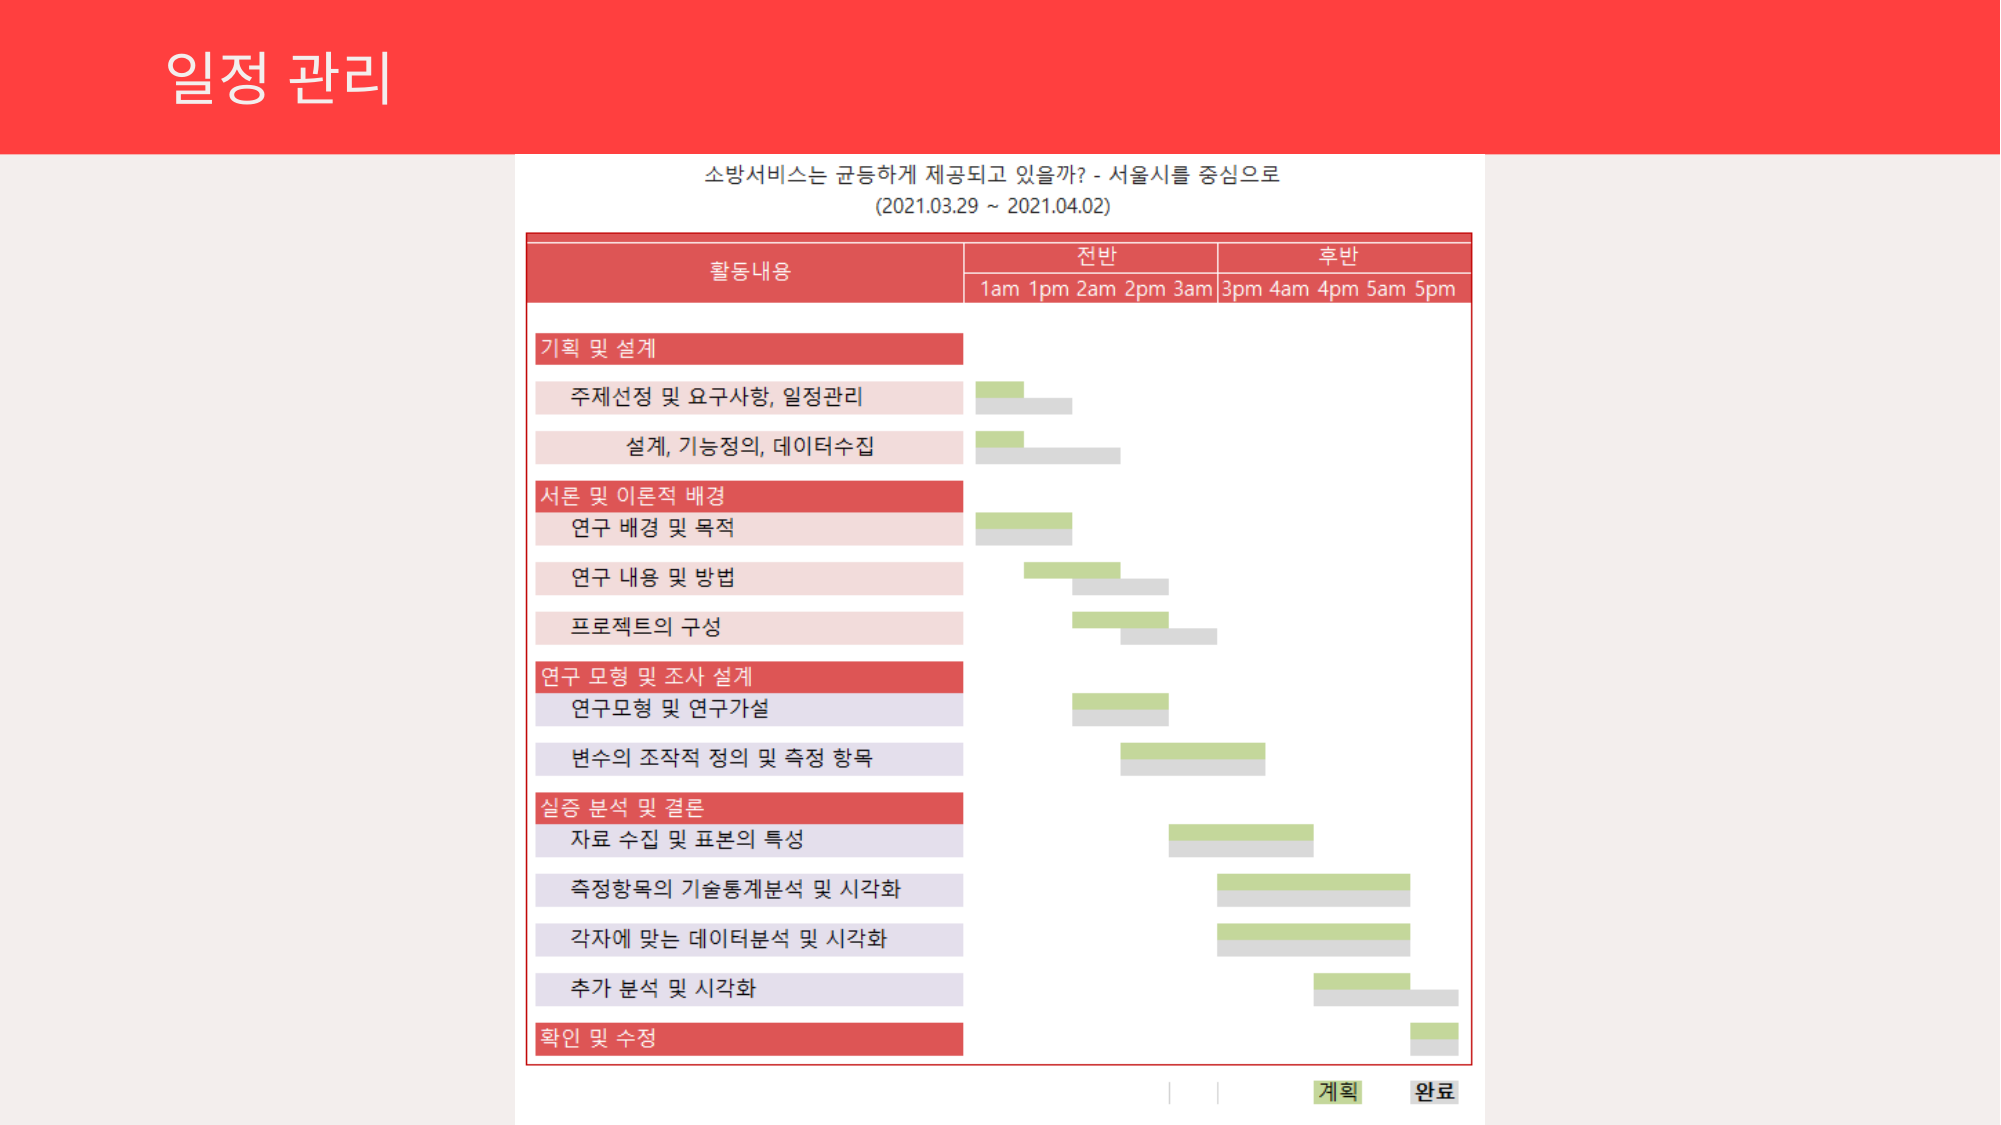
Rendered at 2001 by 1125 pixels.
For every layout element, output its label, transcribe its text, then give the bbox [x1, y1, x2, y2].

text_box 일정 관리 [0, 0, 2000, 155]
picture [515, 154, 1485, 1125]
